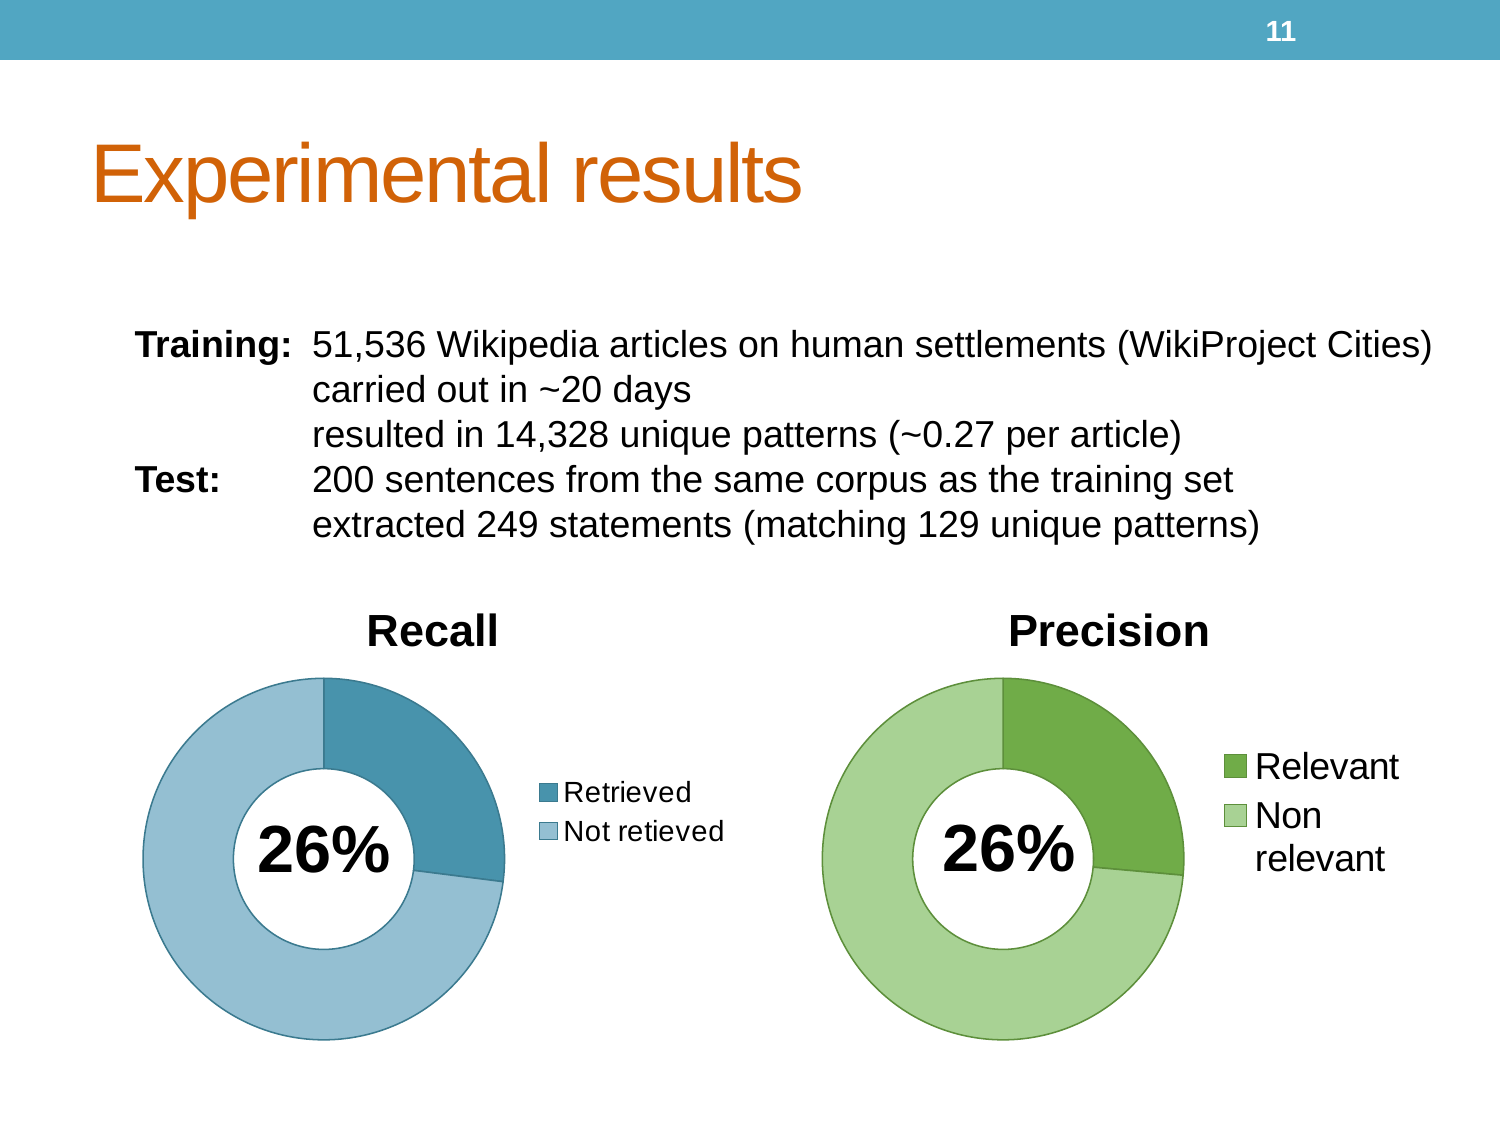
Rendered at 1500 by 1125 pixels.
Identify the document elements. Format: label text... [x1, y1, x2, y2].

text_box Training: 51,536 Wikipedia articles on human settlements (WikiProject Cities) carried out in ~20 days resulted in 14,328 unique patterns (~0.27 per article) Test: 200 sentences from the same corpus as the training set extracted 249 statements (matching 129 unique patterns) [119, 312, 1449, 553]
chart [117, 574, 749, 1050]
title Experimental results [75, 87, 1425, 250]
chart [794, 574, 1426, 1050]
